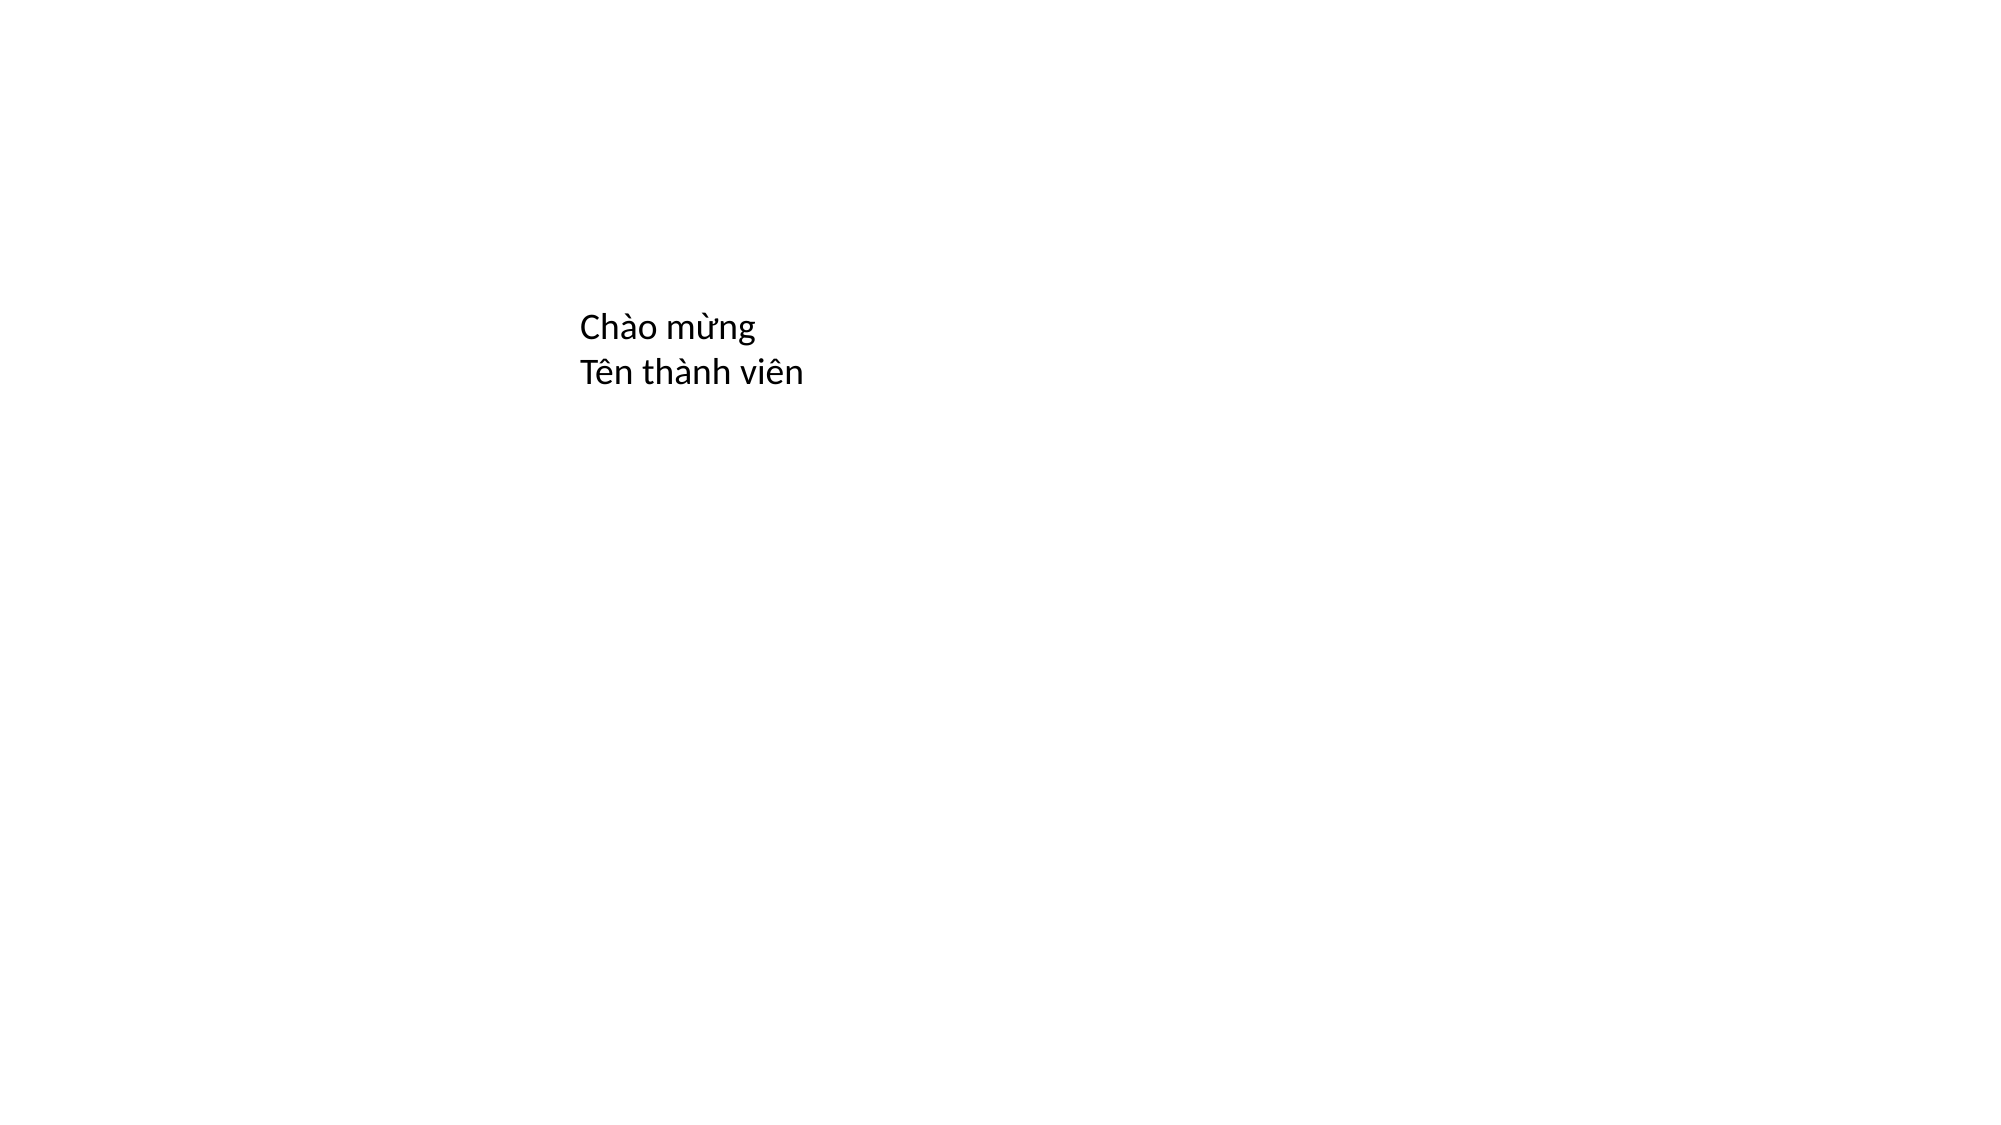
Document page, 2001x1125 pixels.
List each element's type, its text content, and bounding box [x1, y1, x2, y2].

text_box Chào mừng Tên thành viên [565, 294, 1533, 400]
